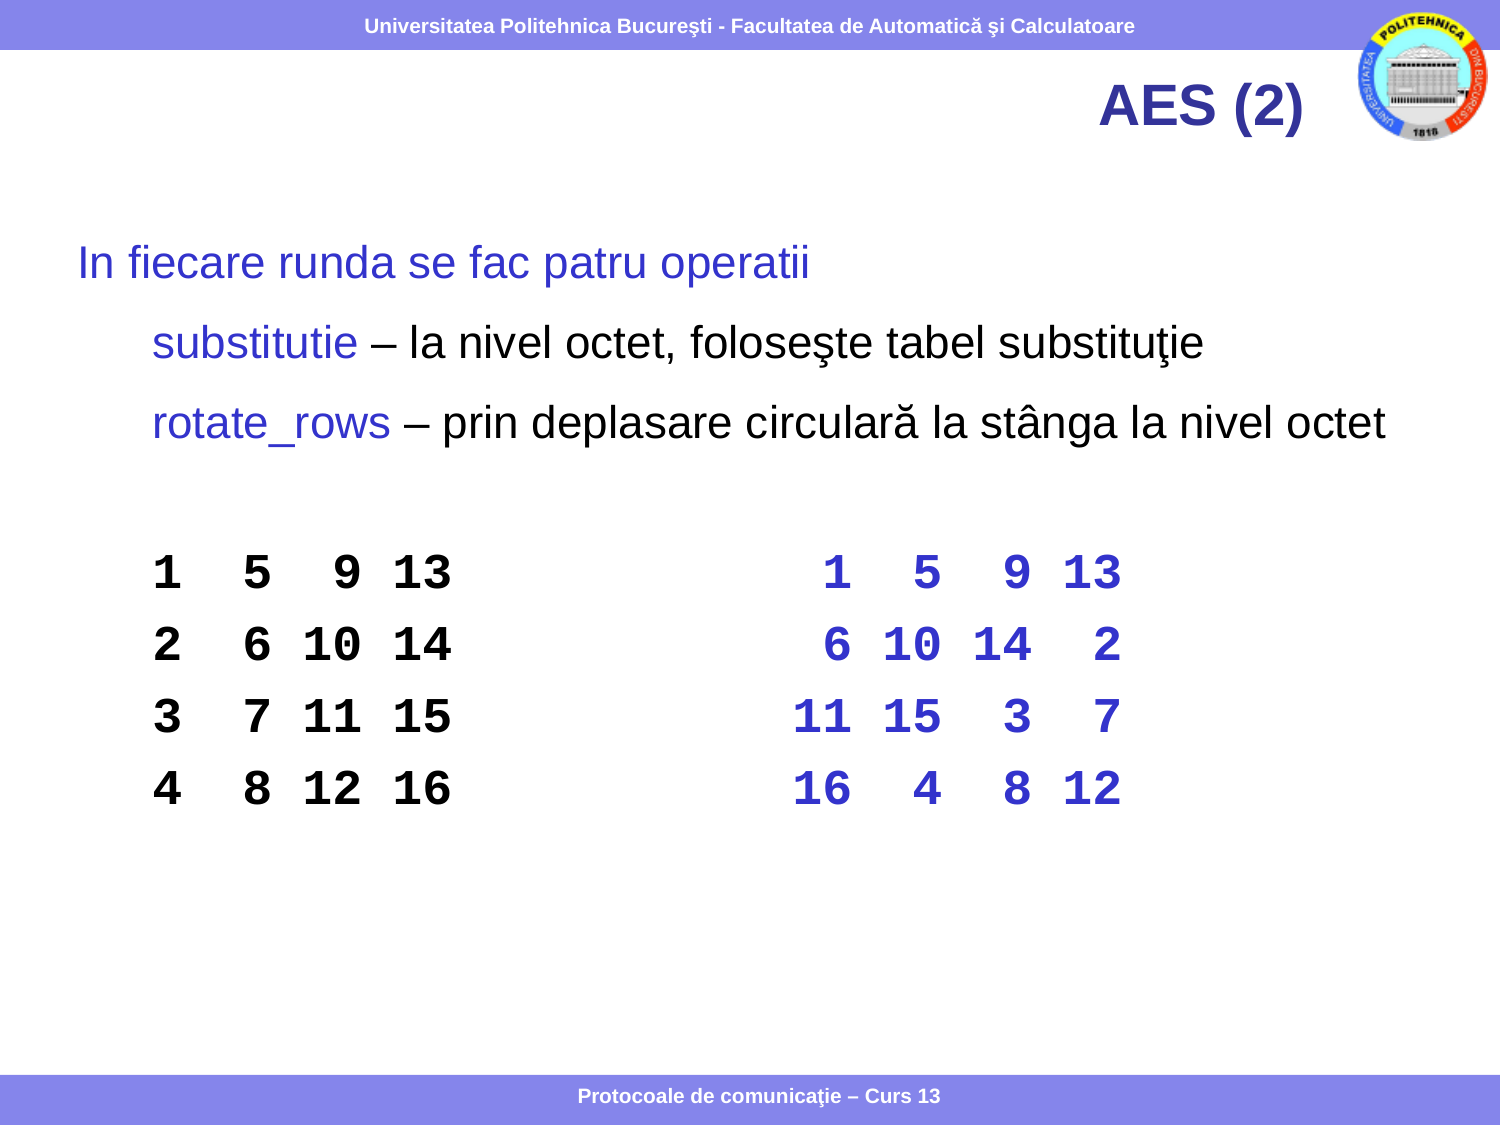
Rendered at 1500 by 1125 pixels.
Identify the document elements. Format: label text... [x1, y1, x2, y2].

list In fiecare runda se fac patru operatii substitutie – la nivel octet, foloseşte tabel substituţie rotate_rows – prin deplasare circulară la stânga la nivel octet 1 5 9 13 1 5 9 13 2 6 10 14 6 10 14 2 3 7 11 15 11 15 3 7 4 8 12 16 16 4 8 12 [62, 224, 1447, 1075]
picture [1357, 12, 1488, 141]
footer Protocoale de comunicaţie – Curs 13 [387, 1074, 1131, 1119]
title AES (2) [1057, 66, 1347, 138]
